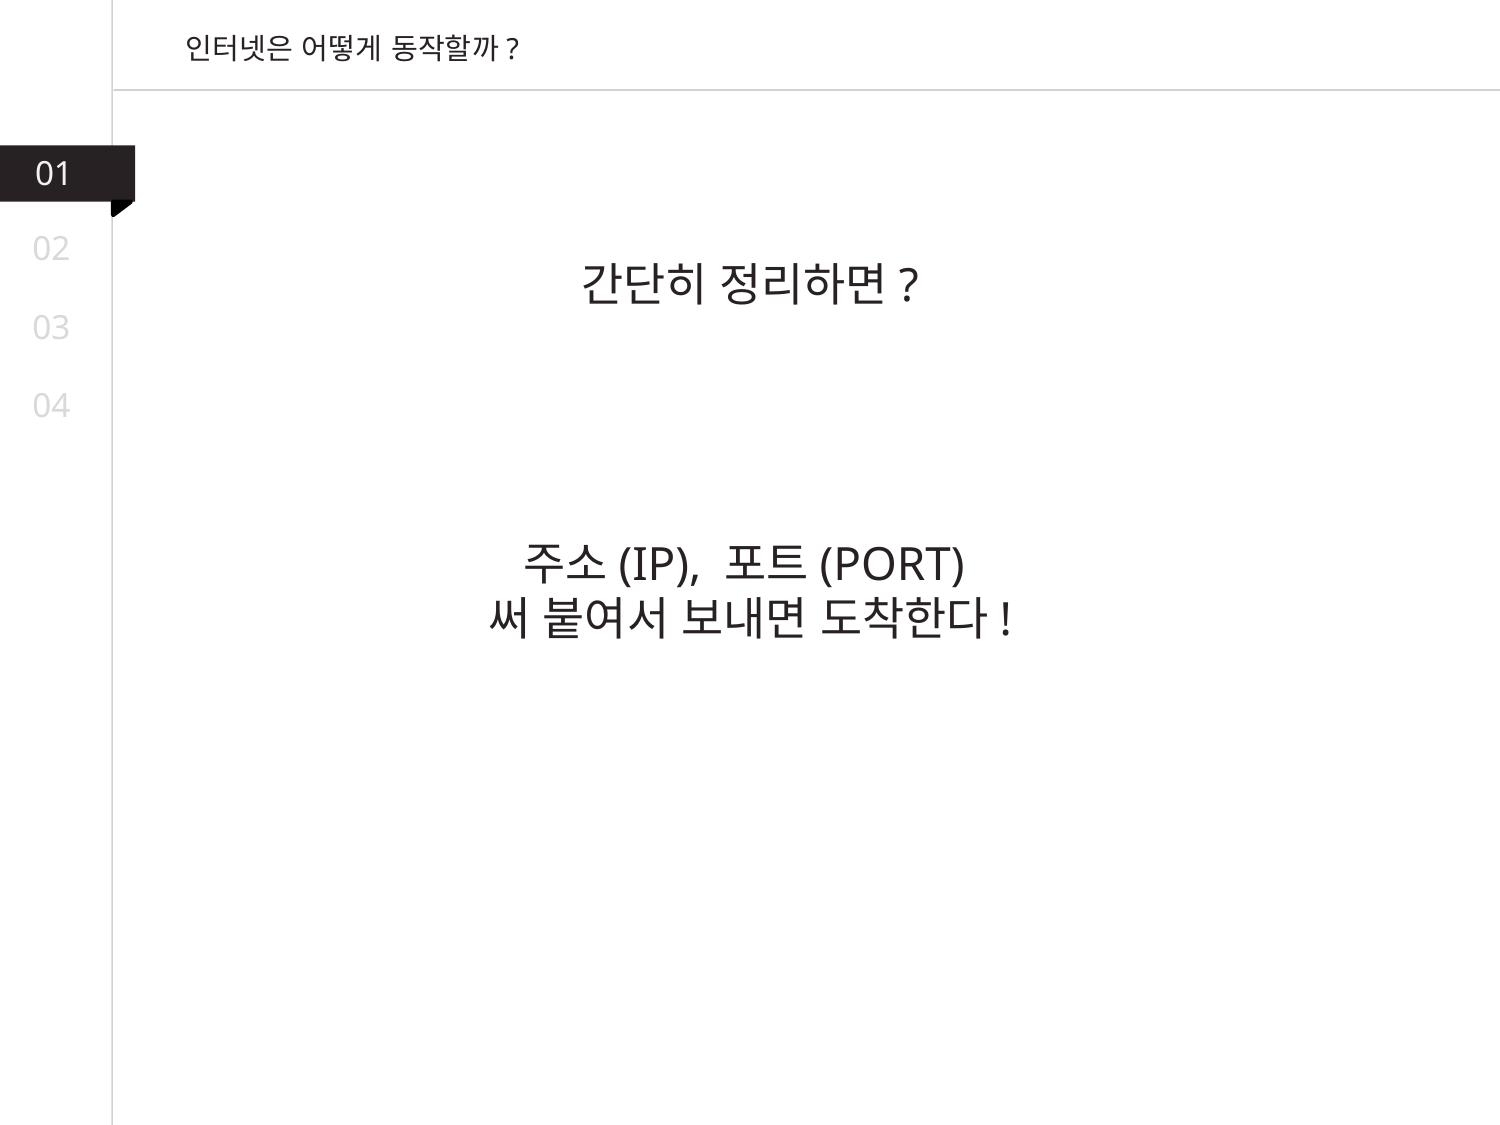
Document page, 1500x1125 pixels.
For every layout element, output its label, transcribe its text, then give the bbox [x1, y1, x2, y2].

text_box 03 [17, 298, 92, 354]
text_box [117, 143, 137, 204]
text_box 01 [20, 144, 107, 200]
text_box [0, 143, 107, 204]
text_box 04 [17, 376, 92, 432]
text_box 02 [17, 219, 92, 275]
text_box [117, 199, 133, 215]
text_box 인터넷은 어떻게 동작할까? [171, 22, 1069, 73]
text_box 주소(IP), 포트(PORT) 써 붙여서 보내면 도착한다! [464, 527, 1036, 652]
text_box 간단히 정리하면? [464, 247, 1036, 318]
